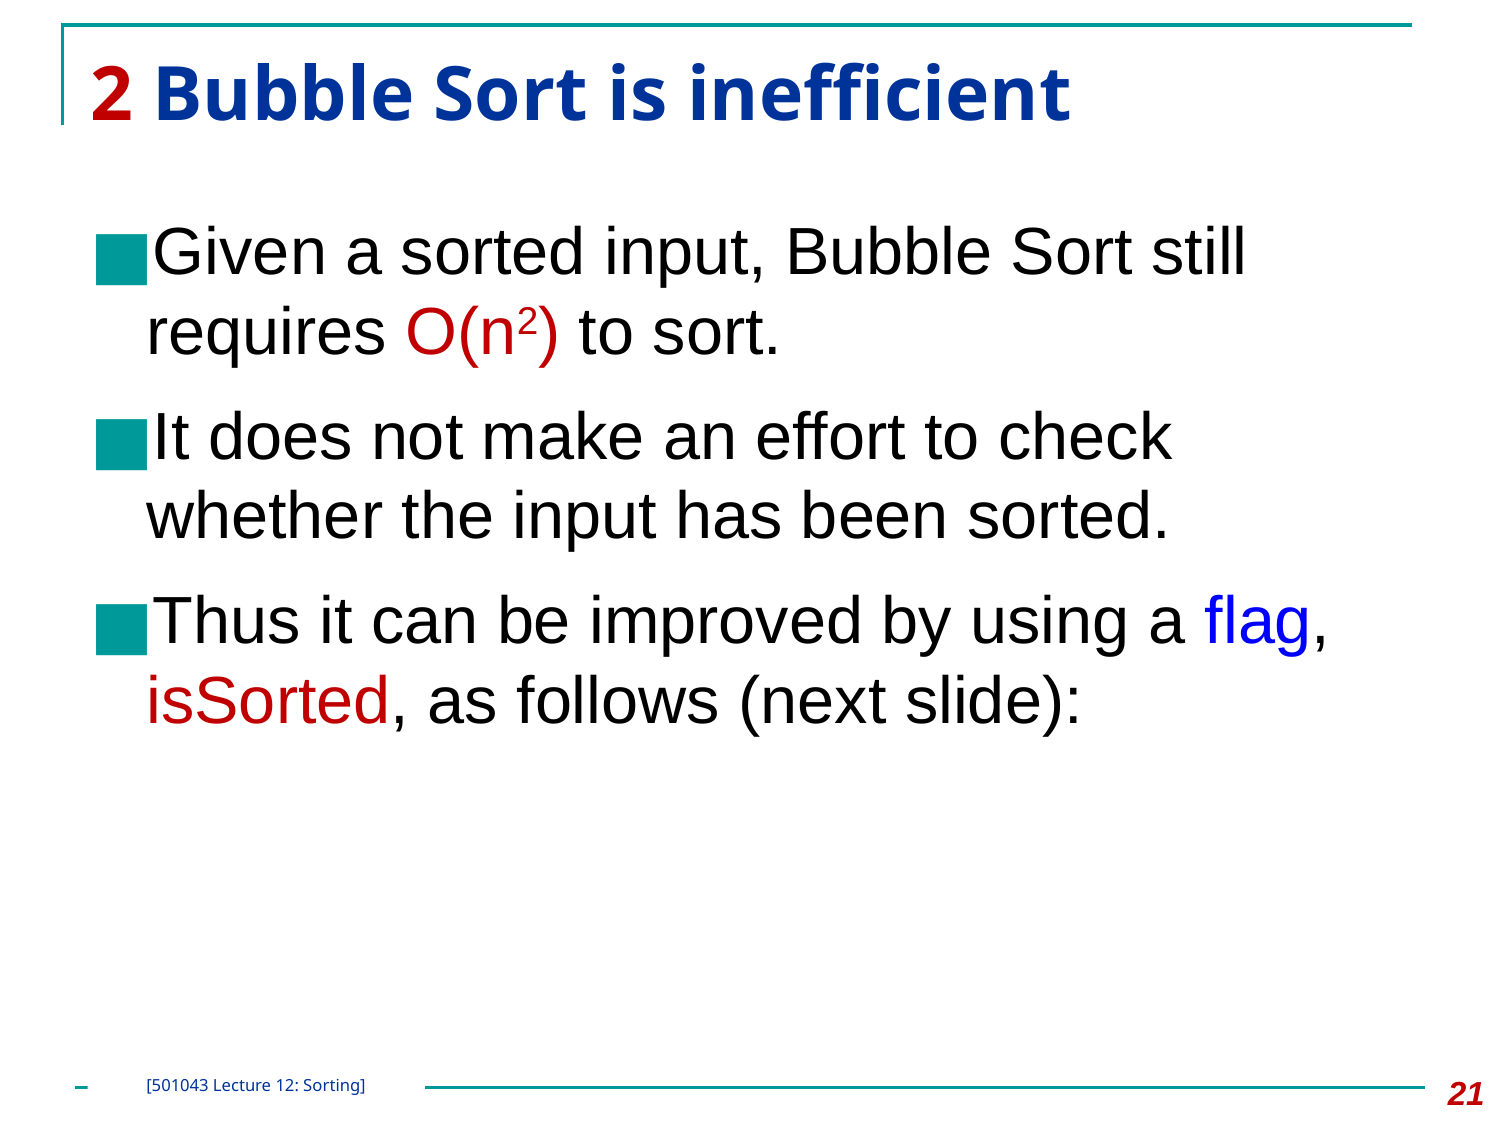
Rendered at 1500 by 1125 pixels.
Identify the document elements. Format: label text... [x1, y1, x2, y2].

title 2 Bubble Sort is inefficient [75, 37, 1425, 188]
slide_number ‹#› [1400, 1065, 1500, 1125]
list Given a sorted input, Bubble Sort still requires O(n2) to sort. It does not make an effort to check whether the input has been sorted. Thus it can be improved by using a flag, isSorted, as follows (next slide): [75, 200, 1425, 1000]
text_box [501043 Lecture 12: Sorting] [87, 1074, 425, 1100]
